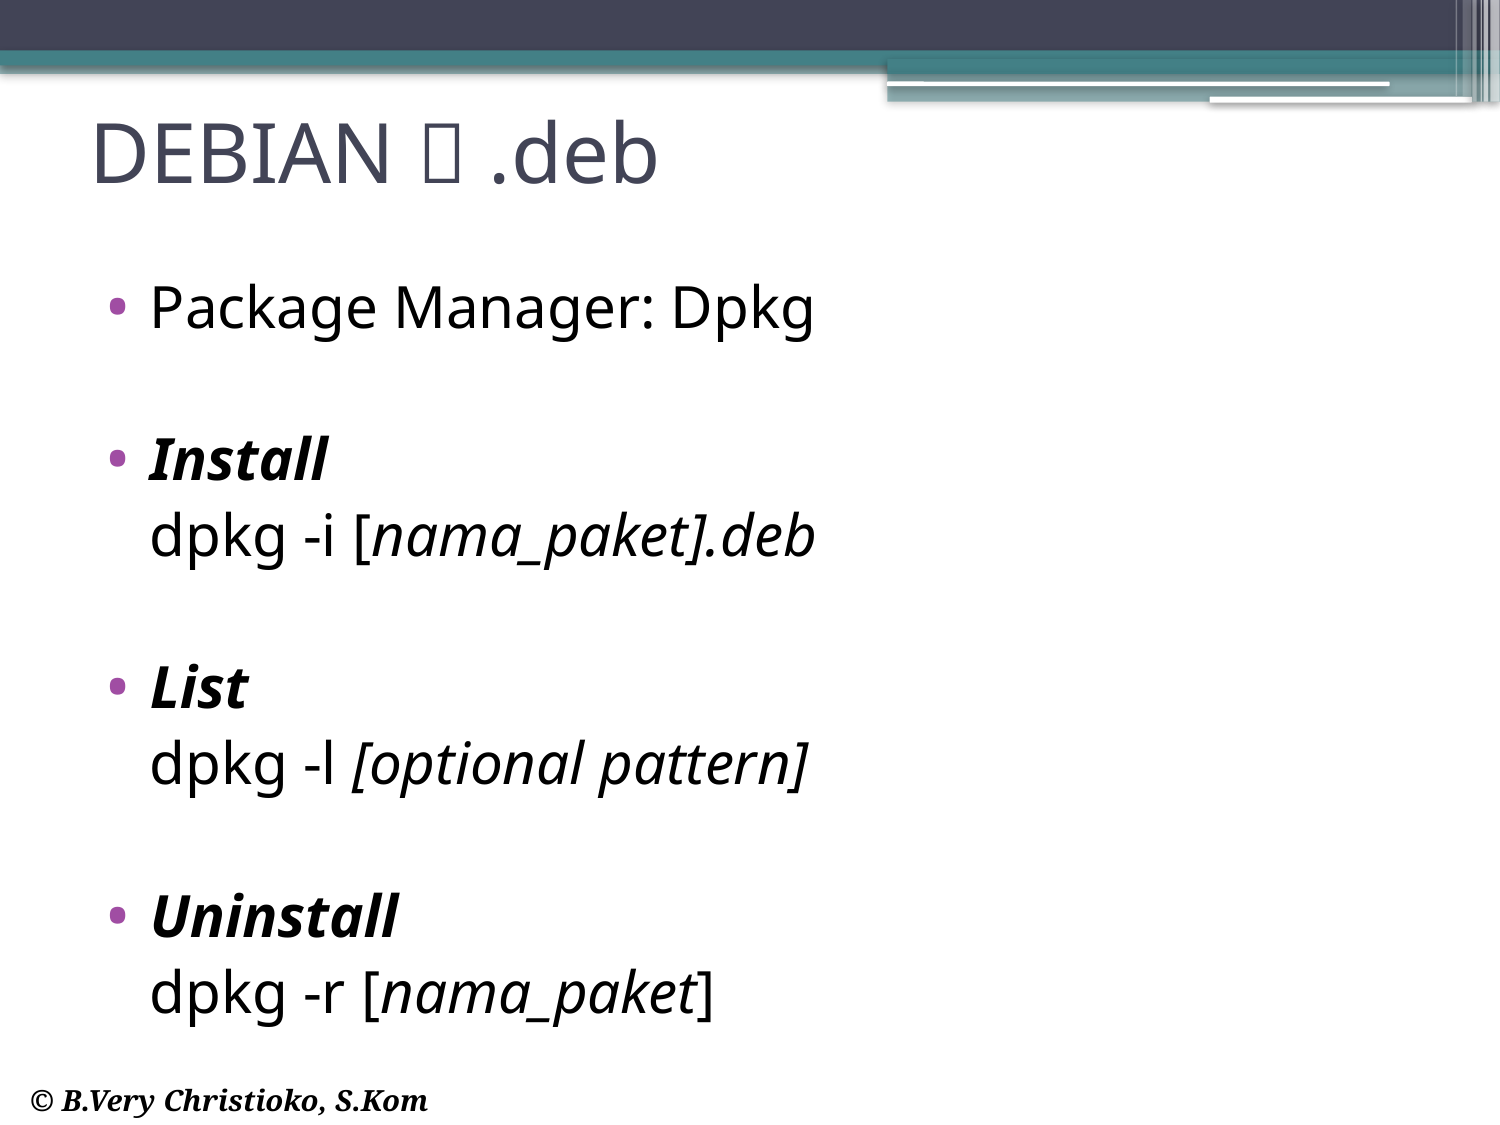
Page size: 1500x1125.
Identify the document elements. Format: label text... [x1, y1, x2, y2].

text_box © B.Very Christioko, S.Kom [15, 1074, 444, 1125]
title DEBIAN  .deb [75, 62, 1425, 238]
list Package Manager: Dpkg Install dpkg -i [nama_paket].deb List dpkg -l [optional pattern] Uninstall dpkg -r [nama_paket] [75, 262, 1425, 1079]
